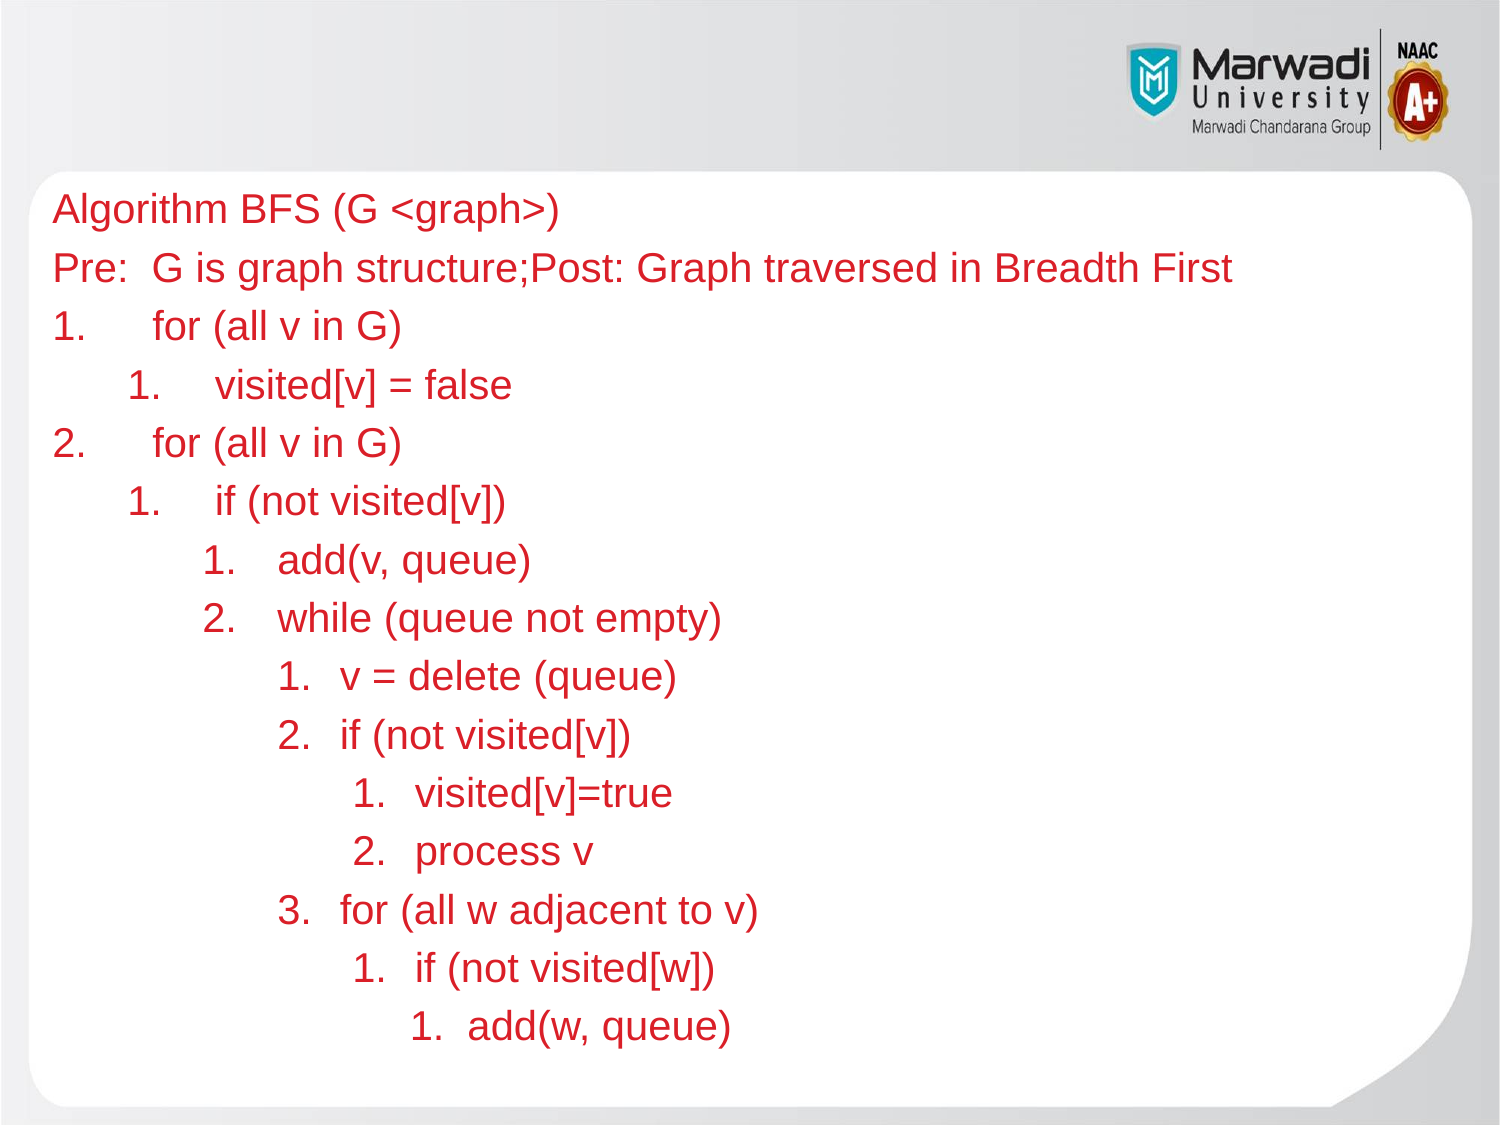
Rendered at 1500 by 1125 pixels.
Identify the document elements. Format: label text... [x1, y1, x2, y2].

text_box Algorithm BFS (G <graph>) Pre: G is graph structure;Post: Graph traversed in Breadth First for (all v in G) visited[v] = false for (all v in G) if (not visited[v]) add(v, queue) while (queue not empty) v = delete (queue) if (not visited[v]) visited[v]=true process v for (all w adjacent to v) if (not visited[w]) 1. add(w, queue) [37, 174, 1288, 1100]
picture [0, 0, 1500, 1125]
